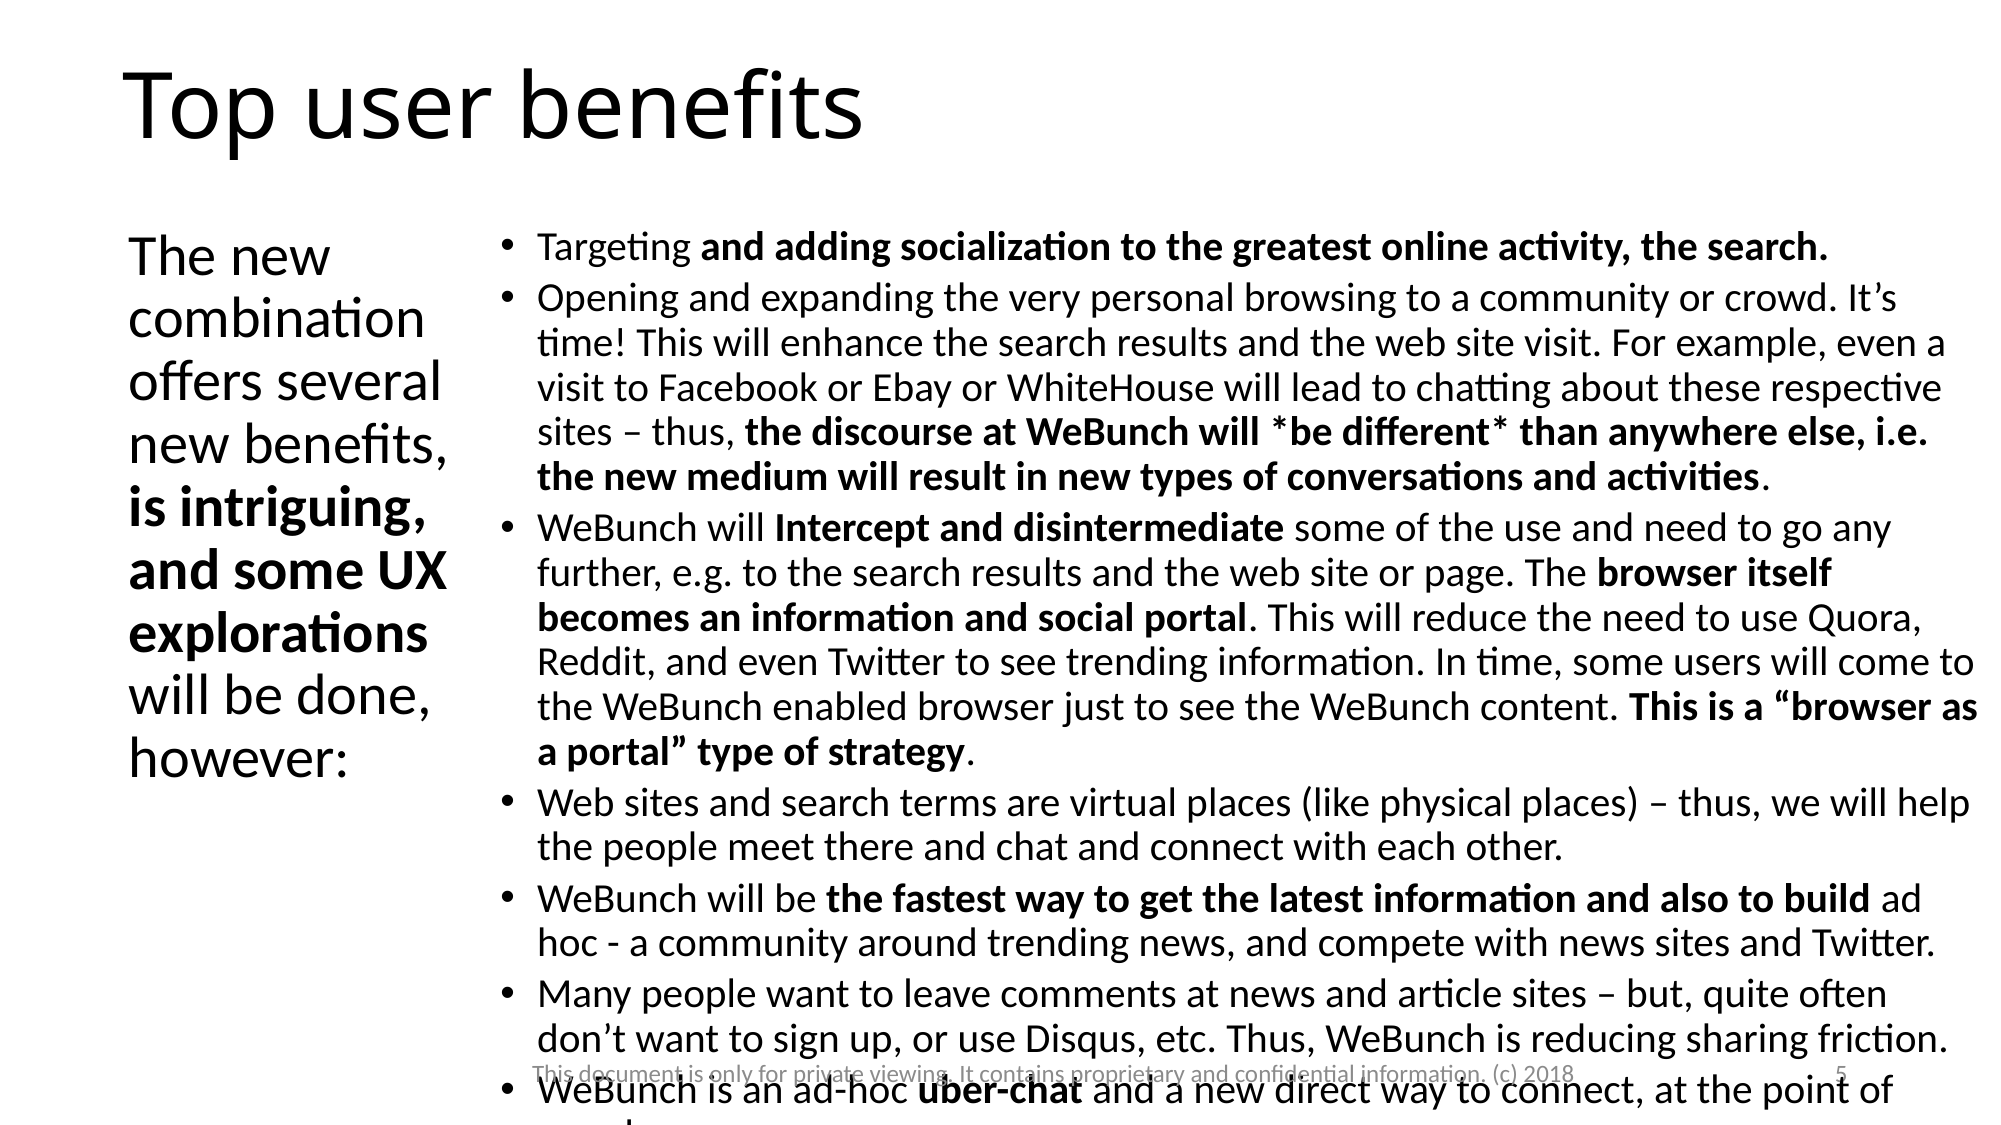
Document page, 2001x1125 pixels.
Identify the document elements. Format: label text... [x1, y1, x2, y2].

text_box The new combination offers several new benefits, is intriguing, and some UX explorations will be done, however: [113, 217, 506, 972]
list Targeting and adding socialization to the greatest online activity, the search. Opening and expanding the very personal browsing to a community or crowd. It’s time! This will enhance the search results and the web site visit. For example, even a visit to Facebook or Ebay or WhiteHouse will lead to chatting about these respective sites – thus, the discourse at WeBunch will *be different* than anywhere else, i.e. the new medium will result in new types of conversations and activities. WeBunch will Intercept and disintermediate some of the use and need to go any further, e.g. to the search results and the web site or page. The browser itself becomes an information and social portal. This will reduce the need to use Quora, Reddit, and even Twitter to see trending information. In time, some users will come to the WeBunch enabled browser just to see the WeBunch content. This is a “browser as a portal” type of strategy. Web sites and search terms are virtual places (like physical places) – thus, we will help the people meet there and chat and connect with each other. WeBunch will be the fastest way to get the latest information and also to build ad hoc - a community around trending news, and compete with news sites and Twitter. Many people want to leave comments at news and article sites – but, quite often don’t want to sign up, or use Disqus, etc. Thus, WeBunch is reducing sharing friction. WeBunch is an ad-hoc uber-chat and a new direct way to connect, at the point of search. [485, 217, 2000, 1125]
slide_number 5 [1412, 1042, 1863, 1103]
footer This document is only for private viewing. It contains proprietary and confidential information. (c) 2018 [381, 1042, 1412, 1103]
title Top user benefits [108, 0, 1925, 218]
